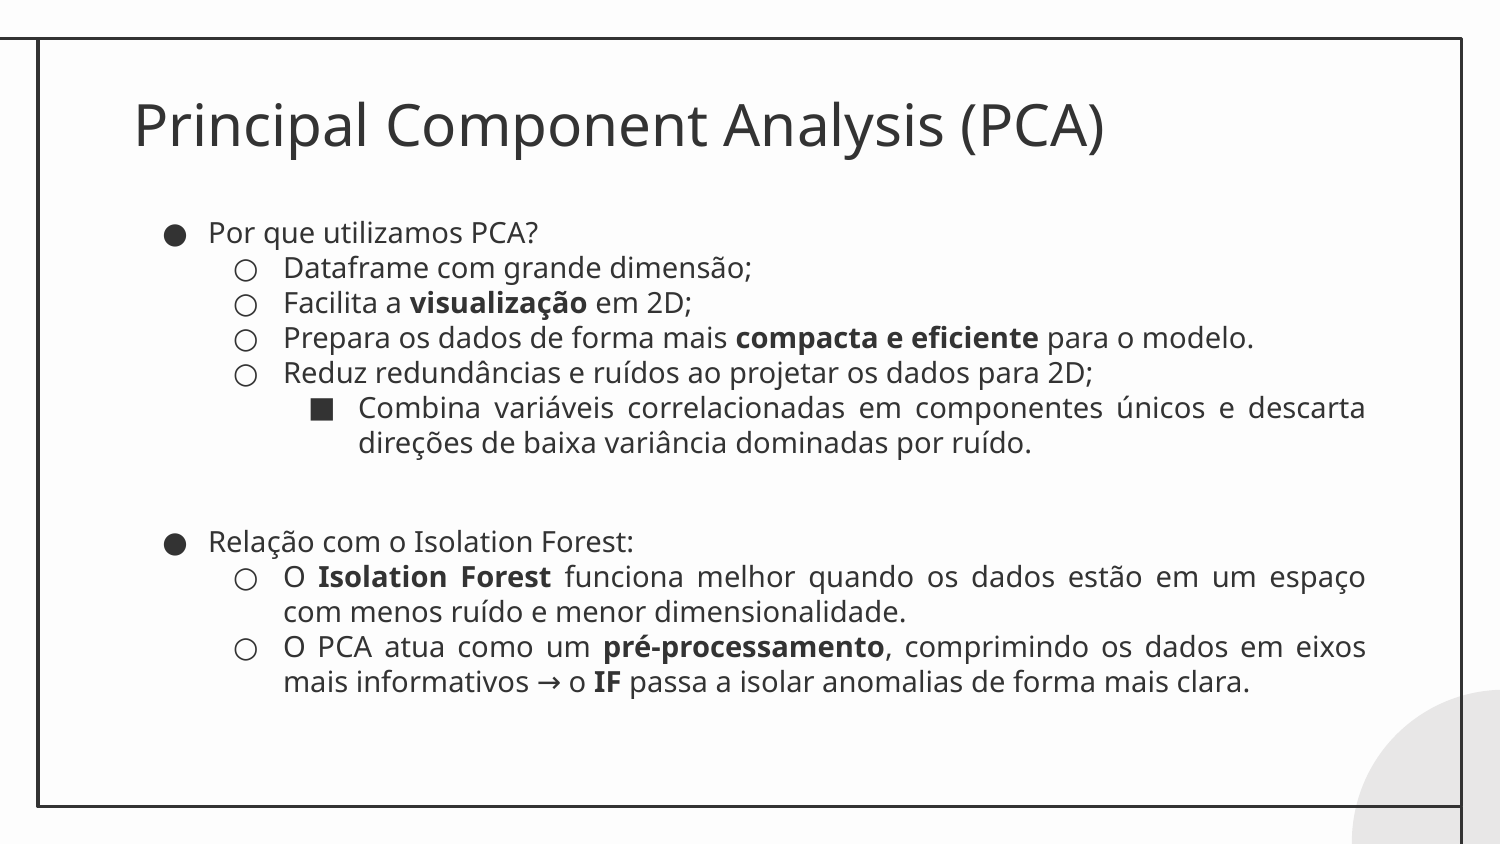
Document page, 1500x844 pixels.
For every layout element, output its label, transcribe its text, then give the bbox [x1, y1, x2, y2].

list Por que utilizamos PCA? Dataframe com grande dimensão; Facilita a visualização em 2D; Prepara os dados de forma mais compacta e eficiente para o modelo. Reduz redundâncias e ruídos ao projetar os dados para 2D; Combina variáveis correlacionadas em componentes únicos e descarta direções de baixa variância dominadas por ruído. Relação com o Isolation Forest: O Isolation Forest funciona melhor quando os dados estão em um espaço com menos ruído e menor dimensionalidade. O PCA atua como um pré-processamento, comprimindo os dados em eixos mais informativos → o IF passa a isolar anomalias de forma mais clara. [118, 199, 1382, 730]
title Principal Component Analysis (PCA) [118, 72, 1382, 167]
